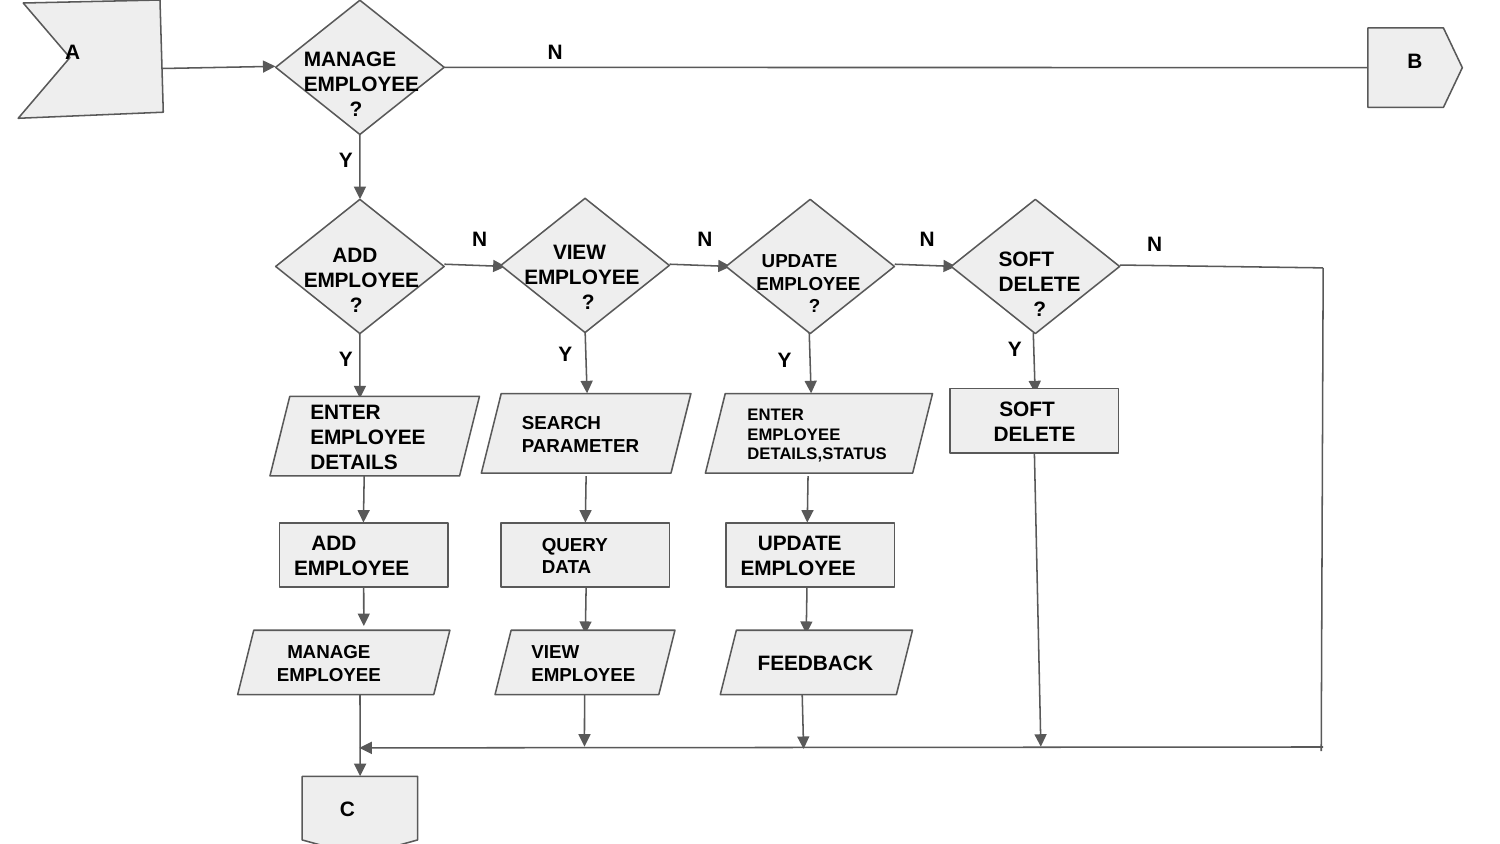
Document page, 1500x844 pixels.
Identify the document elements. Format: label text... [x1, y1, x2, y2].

text_box [797, 694, 810, 749]
text_box [357, 476, 370, 523]
text_box [996, 199, 1074, 230]
text_box QUERY DATA [500, 522, 670, 588]
text_box ADD EMPLOYEE ? [288, 226, 458, 332]
text_box [163, 60, 276, 73]
text_box VIEW EMPLOYEE [495, 630, 675, 695]
text_box [670, 259, 725, 273]
text_box [801, 476, 814, 522]
text_box [1034, 453, 1047, 747]
text_box UPDATE EMPLOYEE [725, 522, 895, 588]
text_box Y [993, 322, 1029, 373]
text_box N [532, 26, 613, 77]
text_box [275, 57, 288, 78]
text_box B [1392, 34, 1438, 85]
text_box N [457, 212, 487, 263]
text_box [554, 198, 617, 223]
text_box ADD EMPLOYEE [279, 522, 448, 588]
text_box ENTER EMPLOYEE DETAILS,STATUS [705, 393, 933, 474]
text_box [951, 240, 984, 293]
text_box FEEDBACK [720, 630, 913, 695]
text_box [326, 199, 394, 226]
text_box [359, 741, 802, 755]
text_box ENTER EMPLOYEE DETAILS [269, 396, 480, 476]
text_box [357, 587, 370, 626]
text_box [579, 476, 592, 522]
text_box A [0, 26, 137, 77]
text_box [580, 329, 590, 333]
text_box [579, 587, 592, 630]
text_box [444, 259, 503, 273]
text_box N [904, 212, 941, 263]
text_box SOFT DELETE [950, 388, 1119, 453]
text_box Y [762, 334, 799, 385]
text_box [275, 256, 288, 277]
text_box [804, 332, 817, 393]
text_box MANAGE EMPLOYEE [237, 630, 450, 695]
text_box [353, 749, 367, 777]
text_box [1367, 27, 1463, 108]
text_box SEARCH PARAMETER [481, 393, 691, 474]
text_box C [302, 776, 418, 844]
text_box Y [324, 134, 361, 185]
text_box [578, 694, 591, 747]
text_box MANAGE EMPLOYEE ? [288, 30, 499, 161]
text_box [500, 258, 509, 272]
text_box [353, 185, 367, 199]
text_box N [1132, 217, 1212, 268]
text_box [895, 259, 953, 273]
text_box [767, 199, 853, 233]
text_box [18, 0, 164, 119]
text_box VIEW EMPLOYEE ? [509, 223, 670, 329]
text_box N [683, 212, 712, 263]
text_box [580, 332, 593, 393]
text_box UPDATE EMPLOYEE ? [725, 233, 895, 332]
text_box SOFT DELETE ? [984, 230, 1130, 336]
text_box Y [543, 328, 580, 379]
text_box [1028, 332, 1041, 388]
text_box Y [324, 333, 361, 384]
text_box [353, 384, 367, 396]
text_box [322, 0, 398, 30]
text_box [800, 587, 813, 630]
